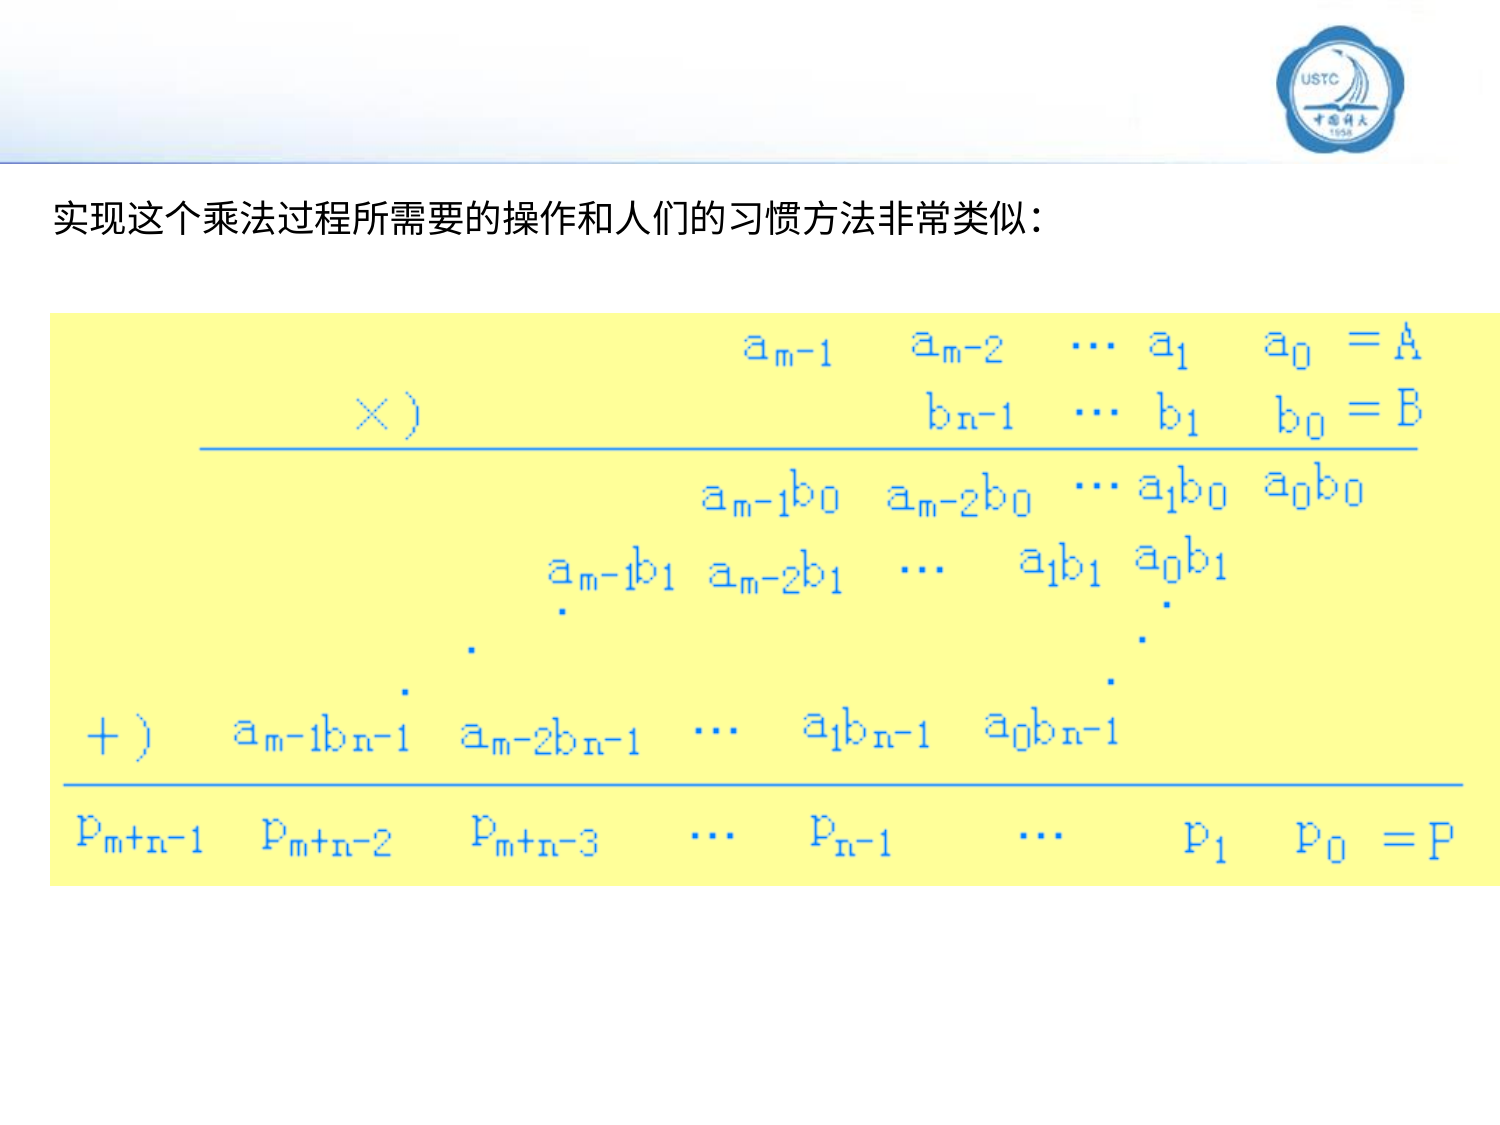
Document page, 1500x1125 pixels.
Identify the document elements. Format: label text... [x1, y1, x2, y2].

picture [49, 312, 1500, 886]
text_box 实现这个乘法过程所需要的操作和人们的习惯方法非常类似： [37, 187, 1418, 588]
picture [0, 0, 1500, 164]
